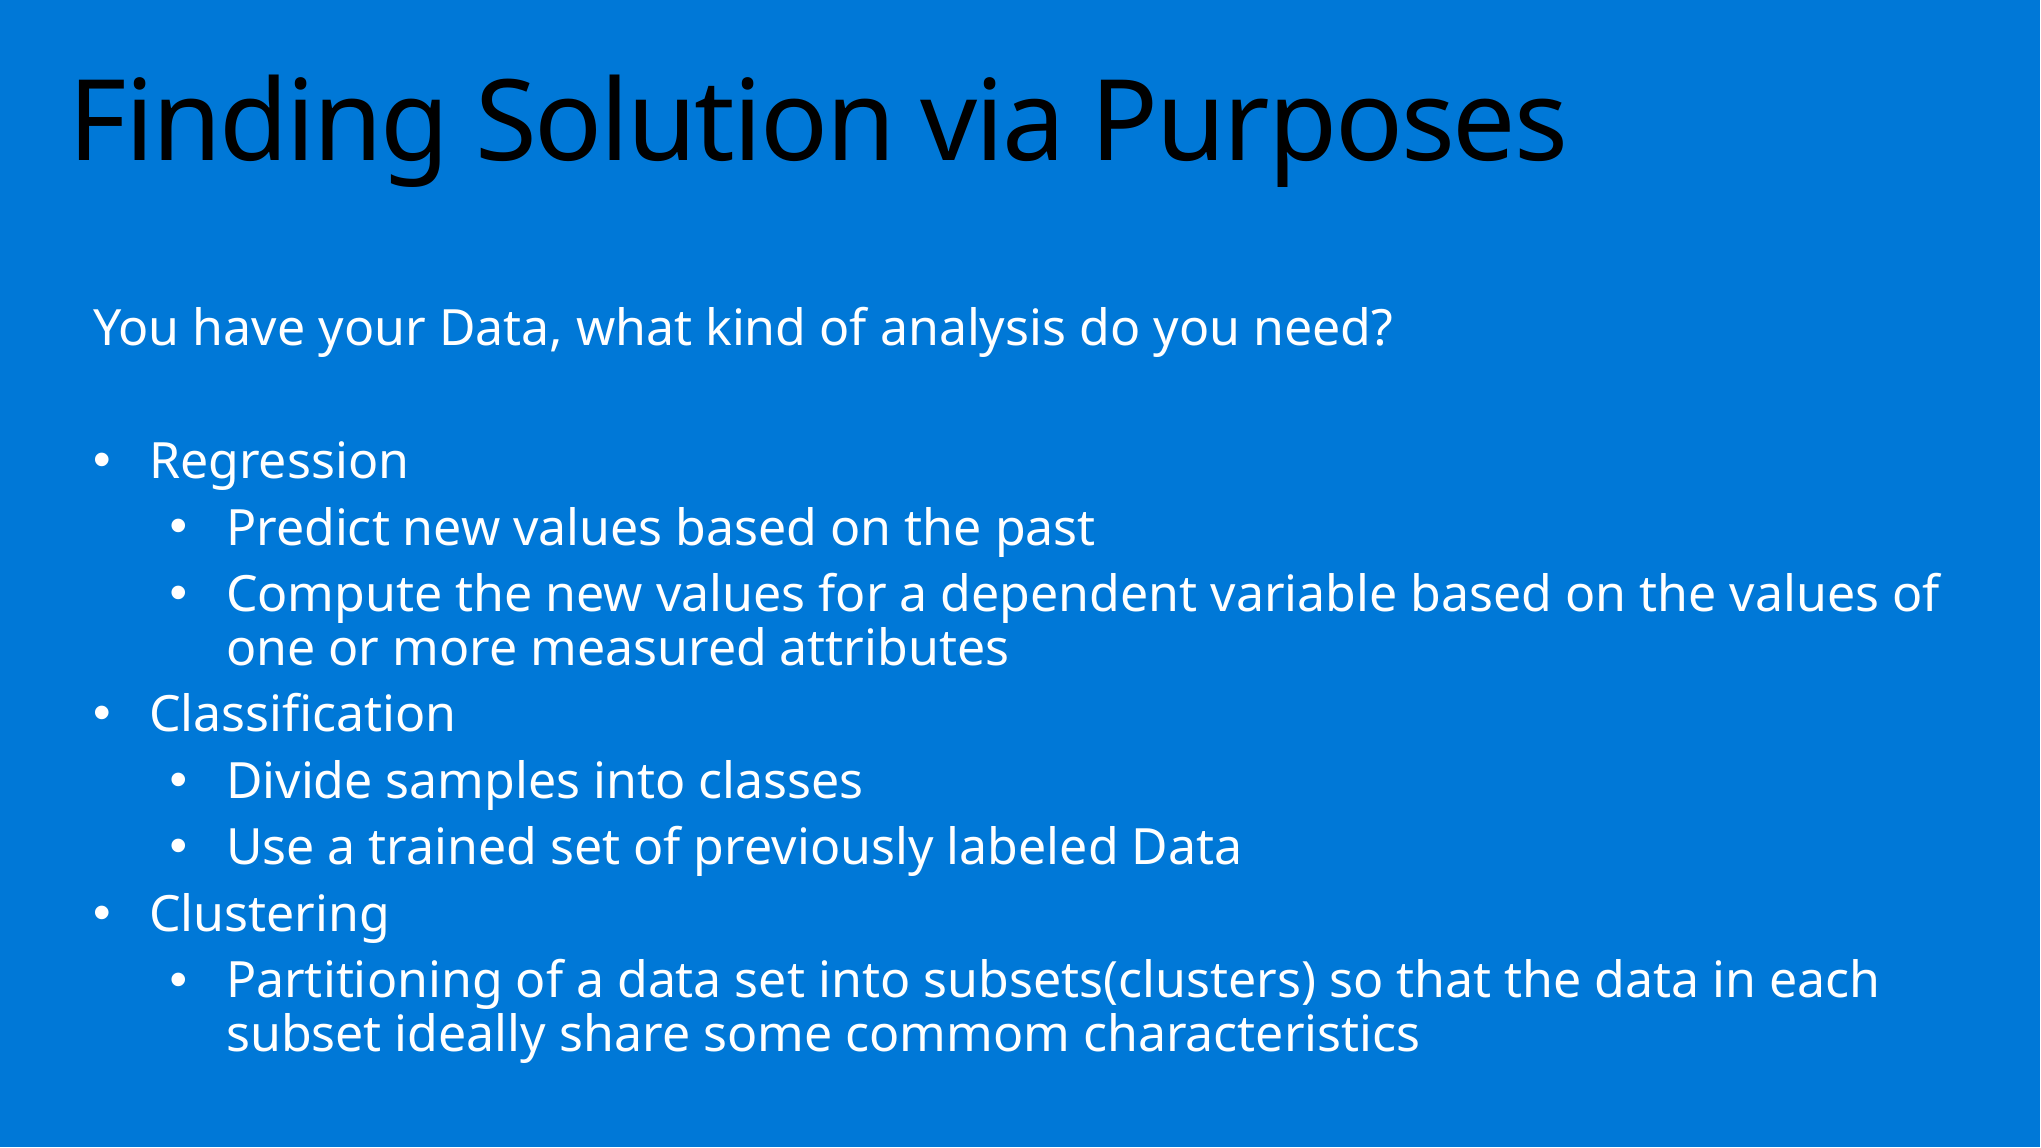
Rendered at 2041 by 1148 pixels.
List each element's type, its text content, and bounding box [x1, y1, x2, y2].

text_box You have your Data, what kind of analysis do you need? Regression Predict new values based on the past Compute the new values for a dependent variable based on the values of one or more measured attributes Classification Divide samples into classes Use a trained set of previously labeled Data Clustering Partitioning of a data set into subsets(clusters) so that the data in each subset ideally share some commom characteristics [63, 278, 1977, 1148]
title Finding Solution via Purposes [45, 48, 1996, 199]
